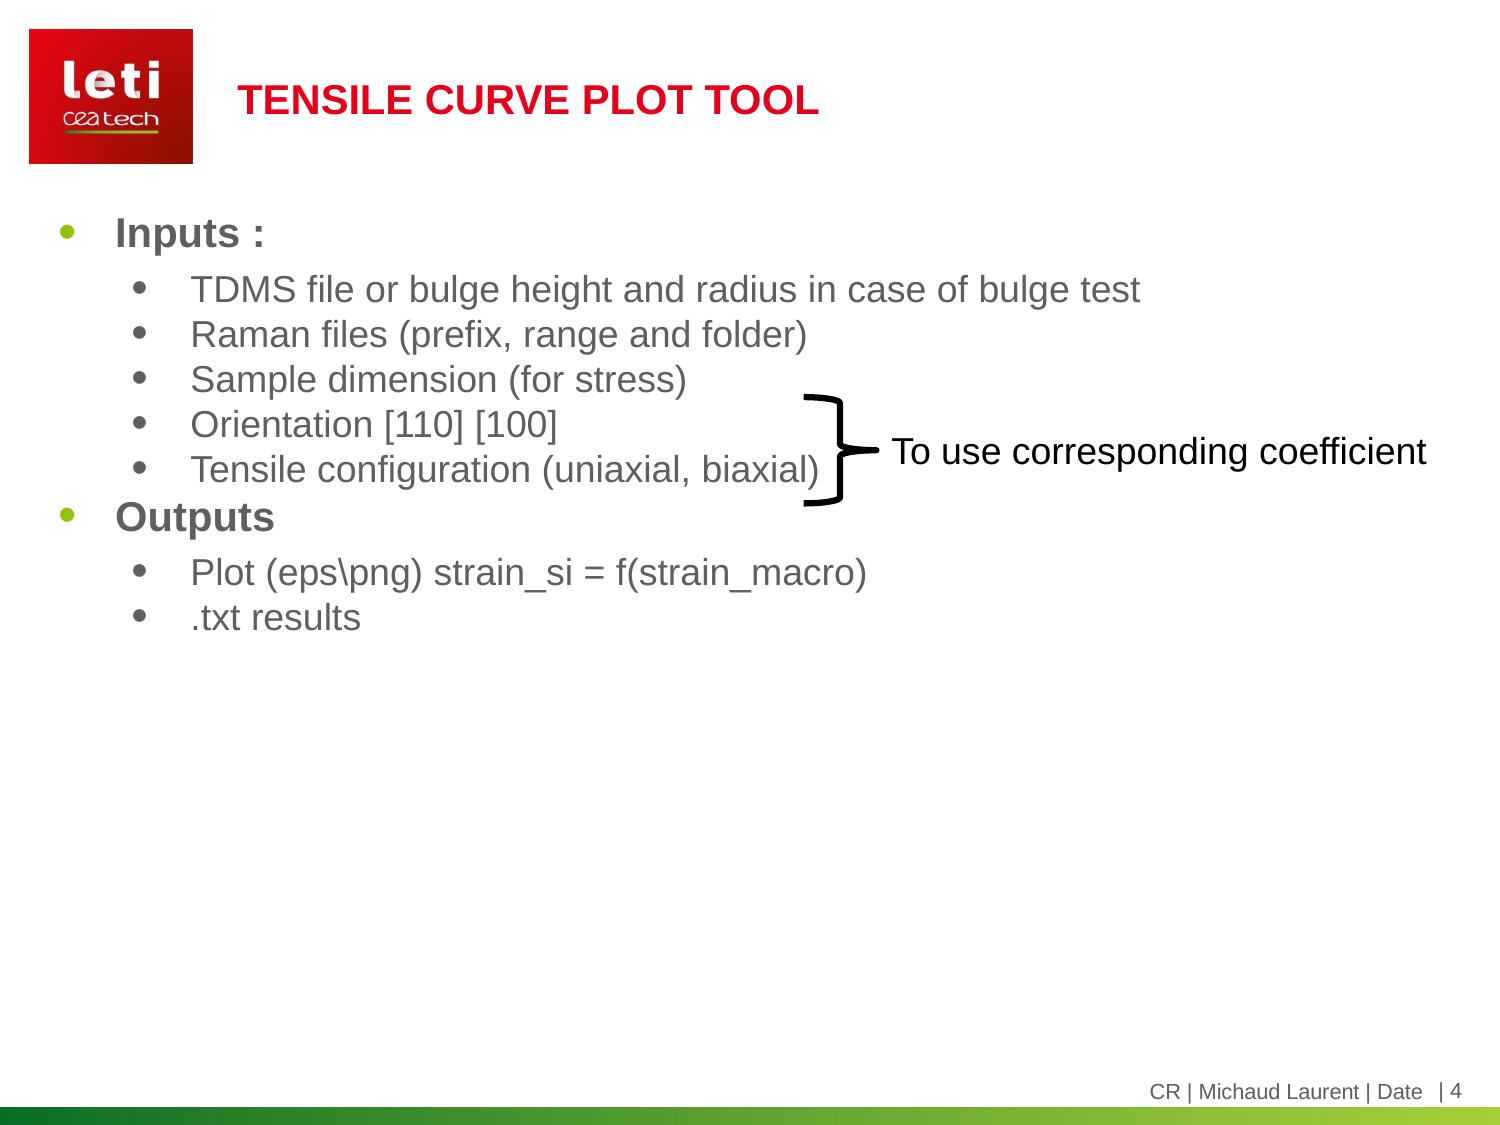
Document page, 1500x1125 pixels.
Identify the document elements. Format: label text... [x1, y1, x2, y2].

text_box [803, 396, 876, 505]
title Tensile curve plot tool [237, 30, 1443, 165]
list Inputs : TDMS file or bulge height and radius in case of bulge test Raman files (prefix, range and folder) Sample dimension (for stress) Orientation [110] [100] Tensile configuration (uniaxial, biaxial) Outputs Plot (eps\png) strain_si = f(strain_macro) .txt results [58, 206, 1441, 1035]
text_box To use corresponding coefficient [876, 419, 1500, 480]
picture [29, 29, 193, 164]
footer CR | Michaud Laurent | Date [0, 1077, 1424, 1105]
